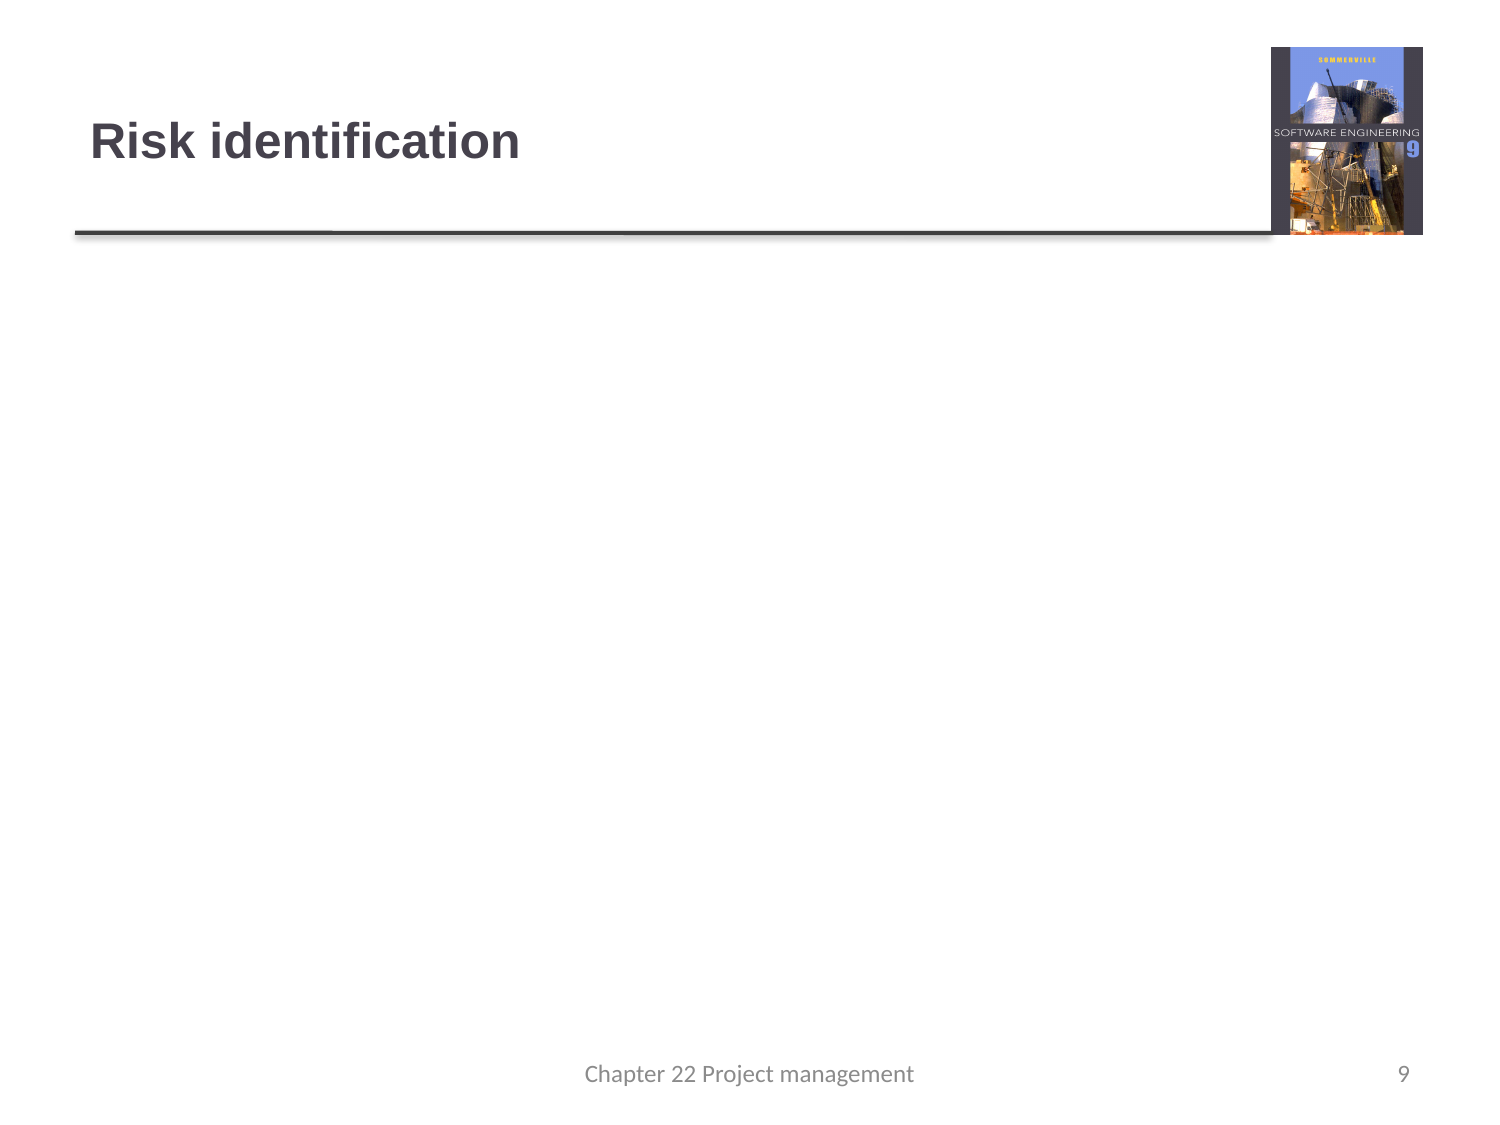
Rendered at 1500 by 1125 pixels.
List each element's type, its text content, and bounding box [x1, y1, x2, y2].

picture [1272, 47, 1423, 235]
title Risk identification [74, 44, 1272, 233]
footer Chapter 22 Project management [512, 1042, 988, 1103]
slide_number 9 [1074, 1042, 1425, 1103]
